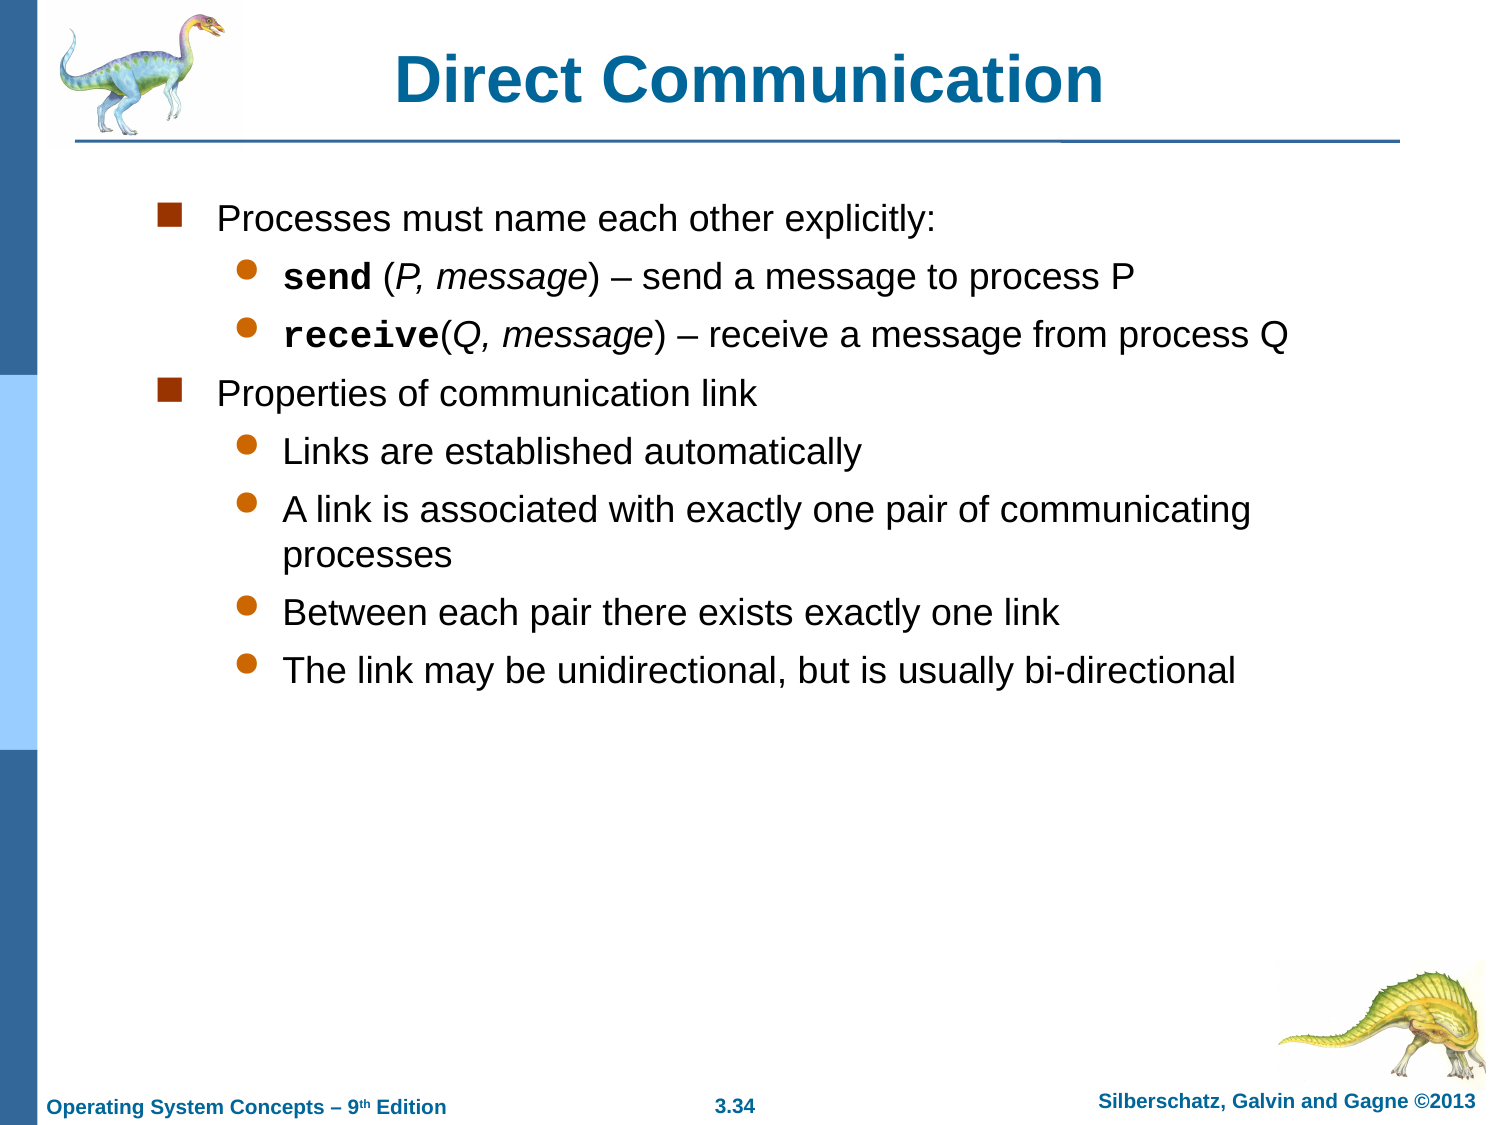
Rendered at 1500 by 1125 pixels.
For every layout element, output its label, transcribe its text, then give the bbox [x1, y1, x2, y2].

title Direct Communication [74, 28, 1426, 124]
picture [1275, 959, 1486, 1090]
list Processes must name each other explicitly: send (P, message) – send a message to process P receive(Q, message) – receive a message from process Q Properties of communication link Links are established automatically A link is associated with exactly one pair of communicating processes Between each pair there exists exactly one link The link may be unidirectional, but is usually bi-directional [145, 186, 1399, 931]
picture [46, 0, 243, 149]
